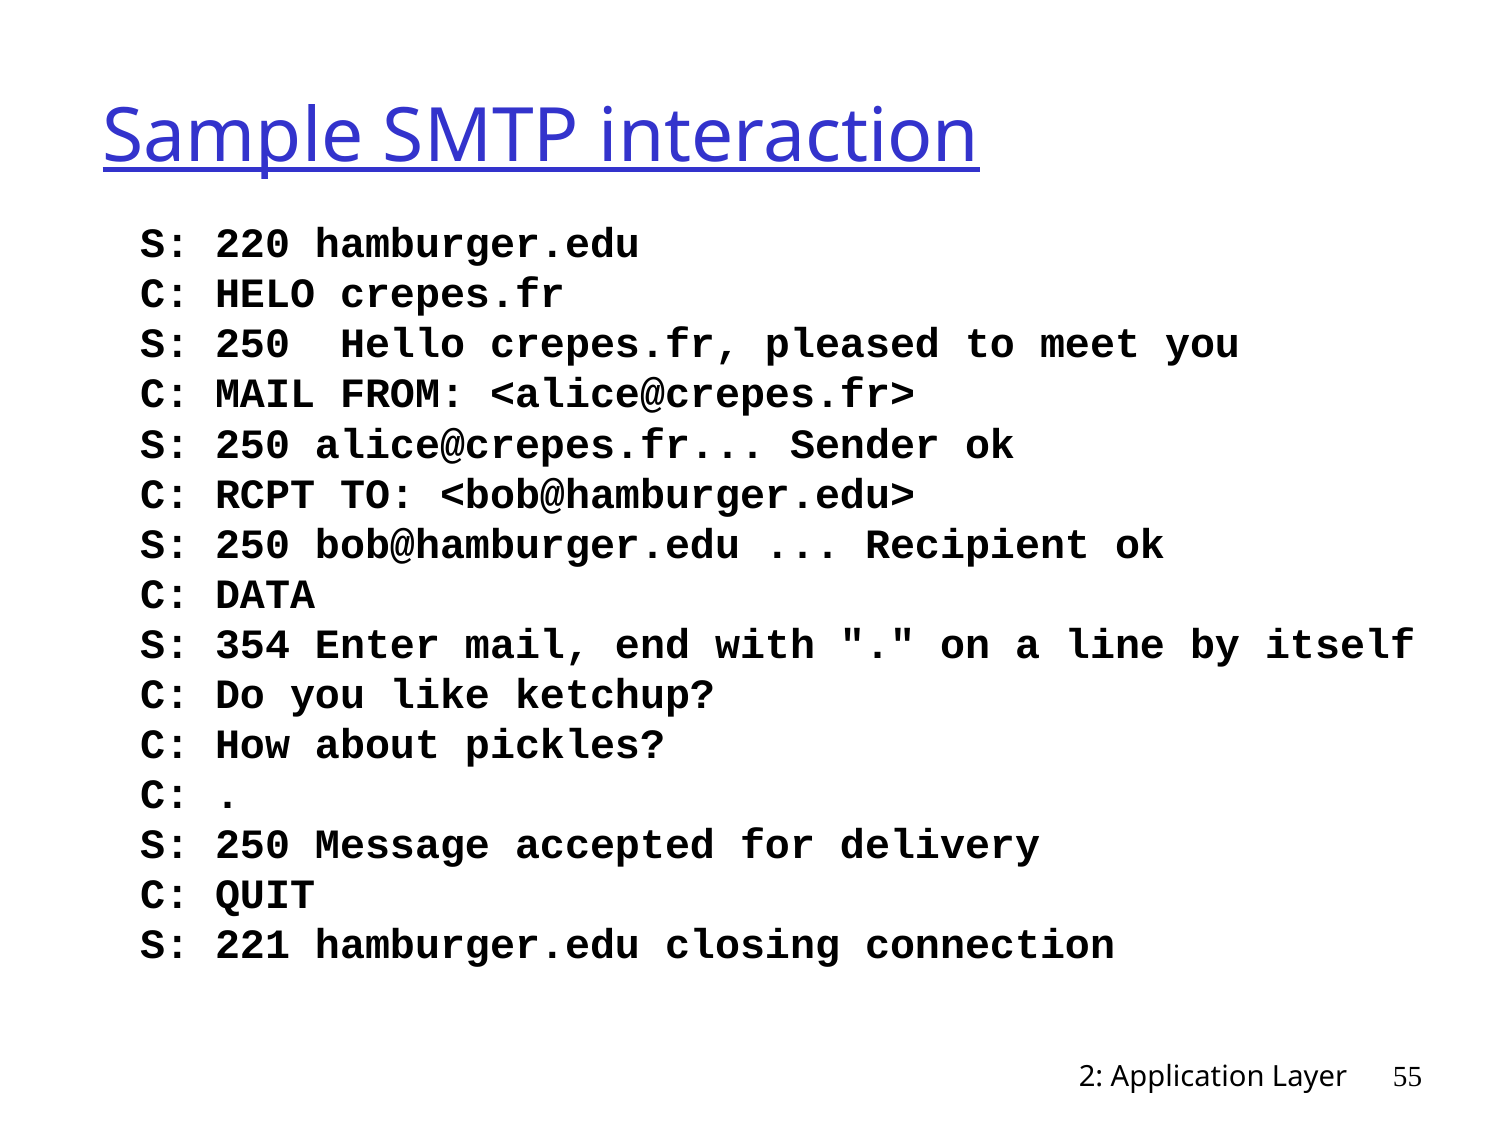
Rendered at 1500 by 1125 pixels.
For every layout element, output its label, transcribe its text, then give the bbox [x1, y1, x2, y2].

footer 2: Application Layer [887, 1049, 1362, 1125]
slide_number 55 [1362, 1049, 1438, 1125]
title Sample SMTP interaction [87, 37, 1363, 208]
text_box S: 220 hamburger.edu C: HELO crepes.fr S: 250 Hello crepes.fr, pleased to meet you C: MAIL FROM: <alice@crepes.fr> S: 250 alice@crepes.fr... Sender ok C: RCPT TO: <bob@hamburger.edu> S: 250 bob@hamburger.edu ... Recipient ok C: DATA S: 354 Enter mail, end with "." on a line by itself C: Do you like ketchup? C: How about pickles? C: . S: 250 Message accepted for delivery C: QUIT S: 221 hamburger.edu closing connection [0, 208, 1455, 974]
